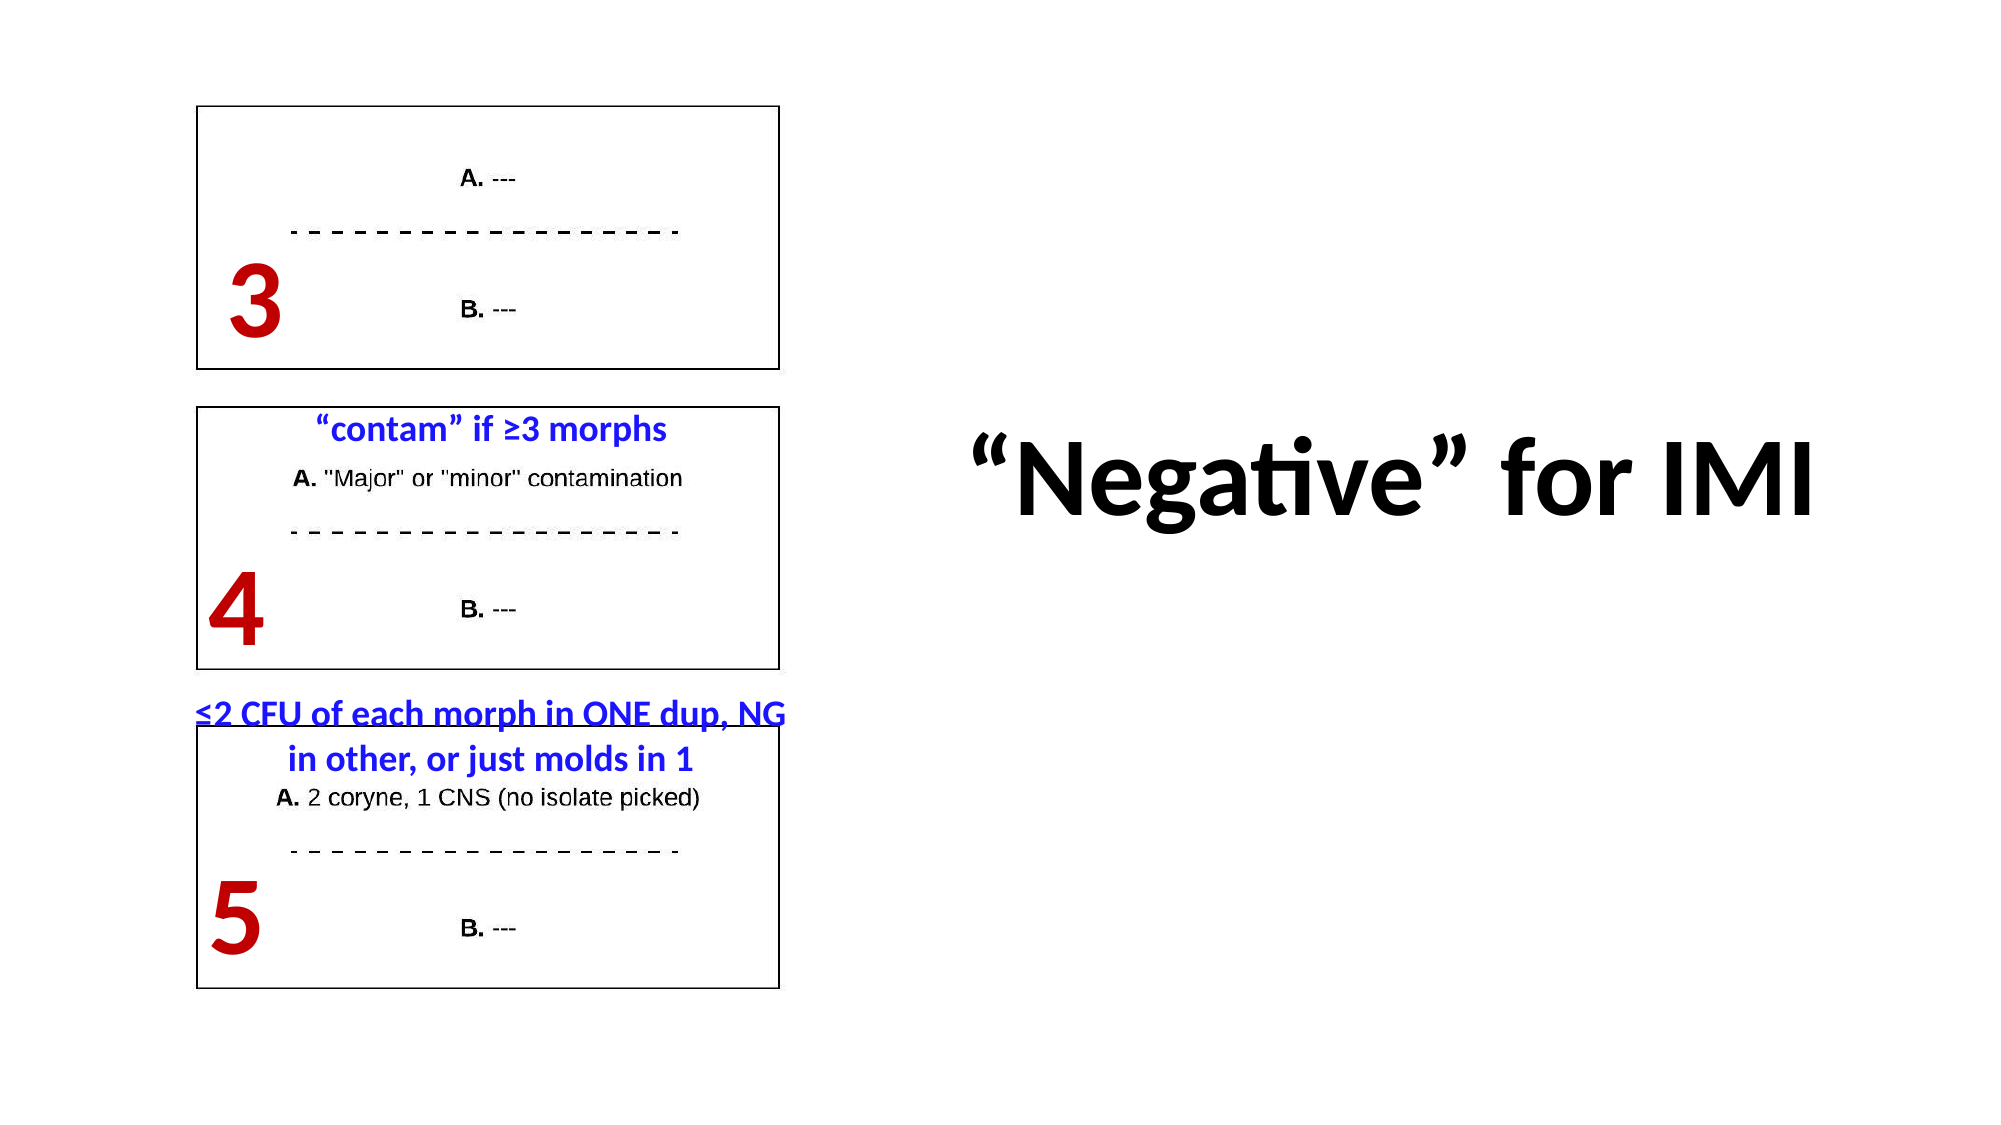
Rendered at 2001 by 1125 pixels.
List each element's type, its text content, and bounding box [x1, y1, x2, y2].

text_box “Negative” for IMI [970, 395, 2000, 546]
picture [140, 60, 970, 1064]
